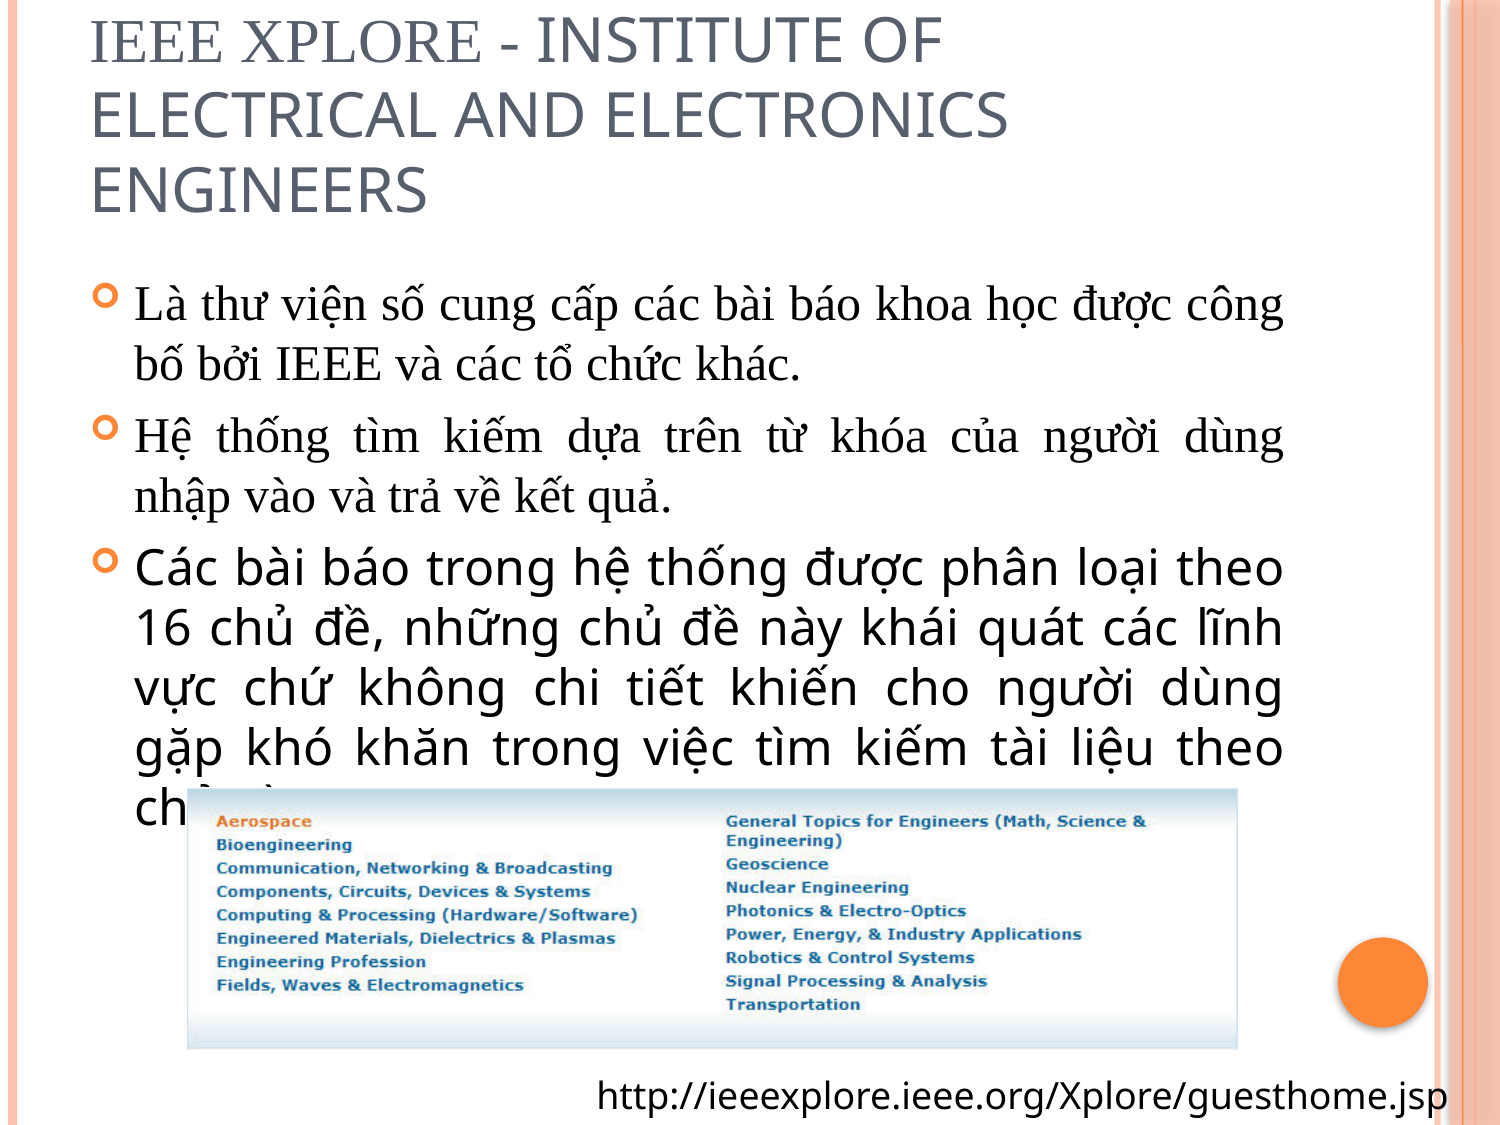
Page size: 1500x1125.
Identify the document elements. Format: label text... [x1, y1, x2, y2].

picture [186, 786, 1238, 1051]
slide_number 14 [1350, 1061, 1475, 1103]
text_box http://ieeexplore.ieee.org/Xplore/guesthome.jsp [581, 1064, 1465, 1125]
title IEEE Xplore - Institute of Electrical and Electronics Engineers [75, 45, 1300, 233]
list Là thư viện số cung cấp các bài báo khoa học được công bố bởi IEEE và các tổ chức khác. Hệ thống tìm kiếm dựa trên từ khóa của người dùng nhập vào và trả về kết quả. Các bài báo trong hệ thống được phân loại theo 16 chủ đề, những chủ đề này khái quát các lĩnh vực chứ không chi tiết khiến cho người dùng gặp khó khăn trong việc tìm kiếm tài liệu theo chủ đề [75, 262, 1300, 1062]
